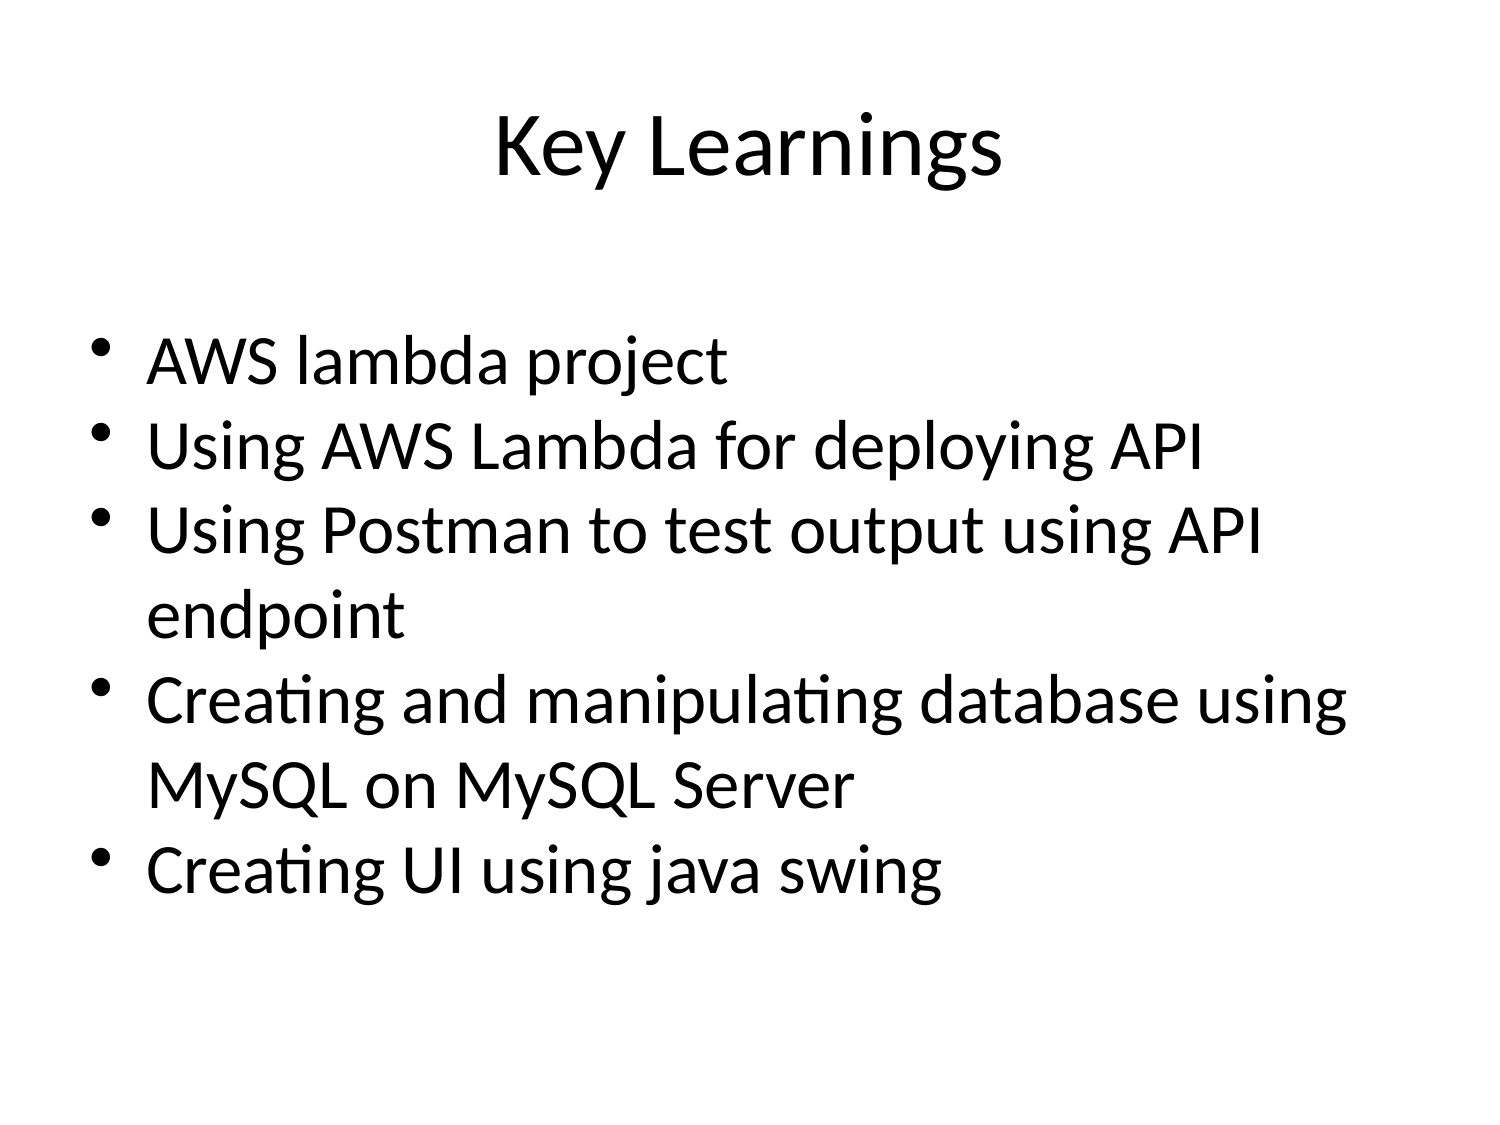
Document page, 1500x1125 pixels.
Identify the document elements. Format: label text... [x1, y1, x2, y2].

list AWS lambda project Using AWS Lambda for deploying API Using Postman to test output using API endpoint Creating and manipulating database using MySQL on MySQL Server Creating UI using java swing [75, 306, 1425, 1005]
title Key Learnings [75, 45, 1425, 233]
